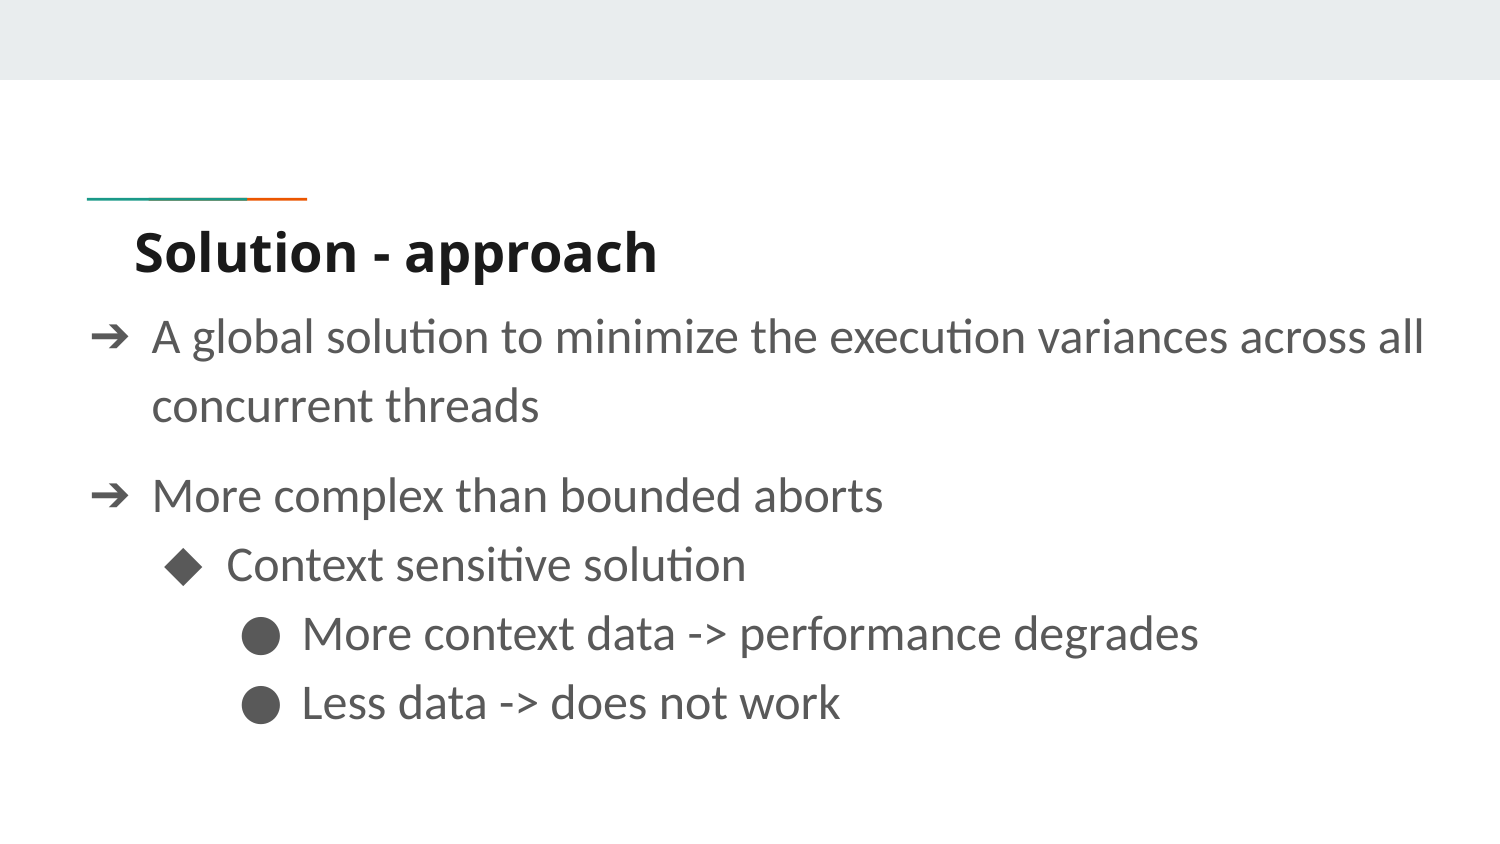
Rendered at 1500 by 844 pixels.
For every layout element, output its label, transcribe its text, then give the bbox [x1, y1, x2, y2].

list A global solution to minimize the execution variances across all concurrent threads More complex than bounded aborts Context sensitive solution More context data -> performance degrades Less data -> does not work [61, 279, 1479, 838]
title Solution - approach [119, 203, 1381, 279]
